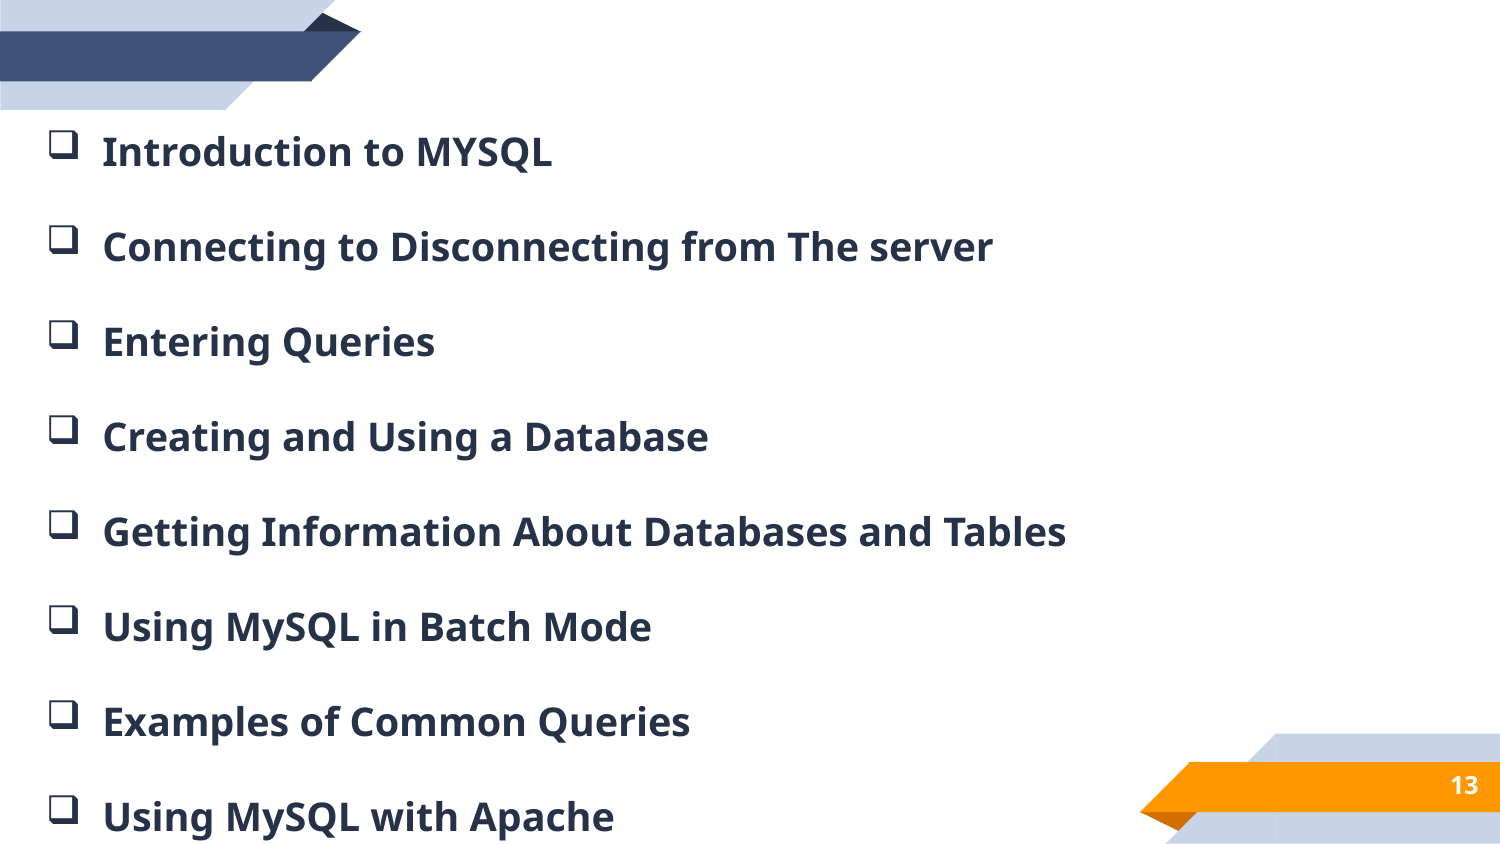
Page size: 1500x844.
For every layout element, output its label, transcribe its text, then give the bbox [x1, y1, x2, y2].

text_box Introduction to MYSQL Connecting to Disconnecting from The server Entering Queries Creating and Using a Database Getting Information About Databases and Tables Using MySQL in Batch Mode Examples of Common Queries Using MySQL with Apache [0, 71, 1400, 844]
slide_number 13 [1400, 760, 1494, 813]
